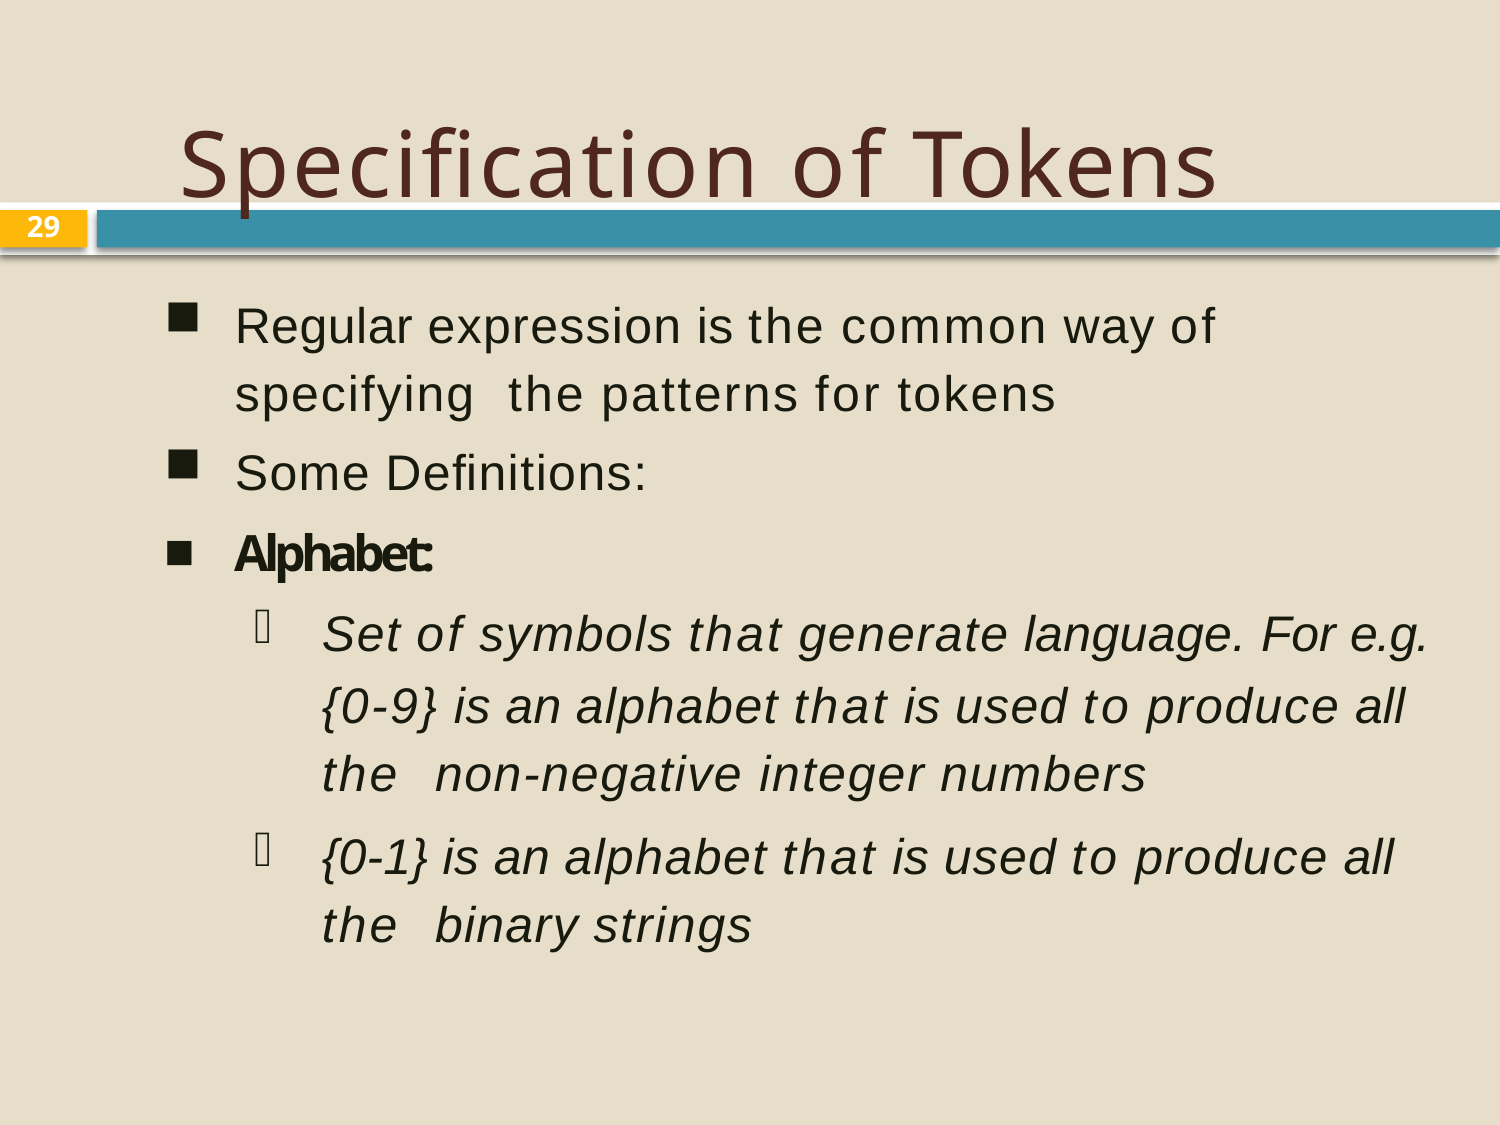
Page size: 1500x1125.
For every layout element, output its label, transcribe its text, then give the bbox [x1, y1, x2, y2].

text_box Regular expression is the common way of specifying the patterns for tokens Some Deﬁnitions: Alphabet: Set of symbols that generate language. For e.g. {0-9} is an alphabet that is used to produce all the non-negative integer numbers {0-1} is an alphabet that is used to produce all the binary strings [162, 277, 1450, 953]
title Speciﬁcation of Tokens [177, 64, 1313, 255]
slide_number 29 [0, 208, 88, 249]
